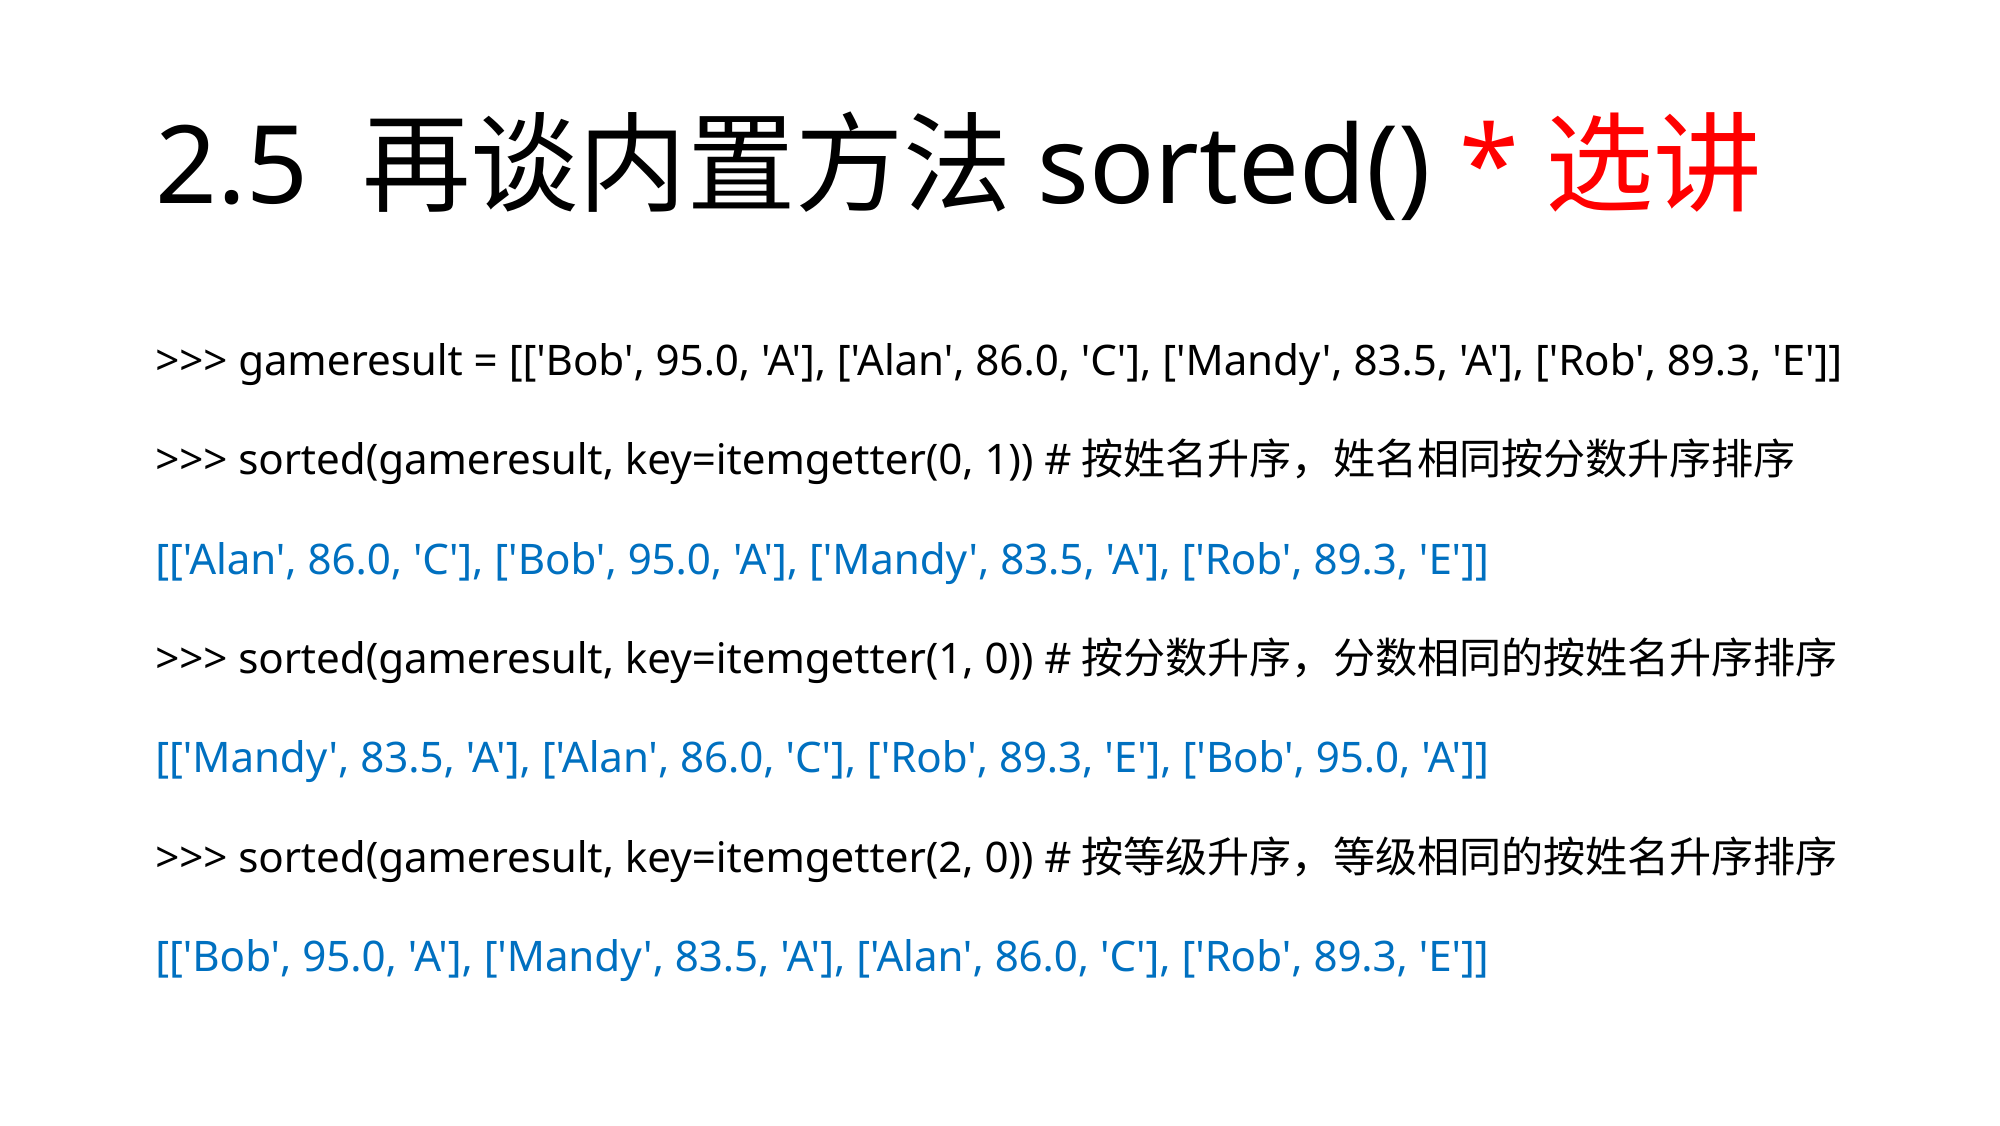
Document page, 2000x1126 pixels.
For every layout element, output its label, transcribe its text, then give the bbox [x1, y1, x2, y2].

list >>> gameresult = [['Bob', 95.0, 'A'], ['Alan', 86.0, 'C'], ['Mandy', 83.5, 'A'], ['Rob', 89.3, 'E']] >>> sorted(gameresult, key=itemgetter(0, 1)) #按姓名升序，姓名相同按分数升序排序 [['Alan', 86.0, 'C'], ['Bob', 95.0, 'A'], ['Mandy', 83.5, 'A'], ['Rob', 89.3, 'E']] >>> sorted(gameresult, key=itemgetter(1, 0)) #按分数升序，分数相同的按姓名升序排序 [['Mandy', 83.5, 'A'], ['Alan', 86.0, 'C'], ['Rob', 89.3, 'E'], ['Bob', 95.0, 'A']] >>> sorted(gameresult, key=itemgetter(2, 0)) #按等级升序，等级相同的按姓名升序排序 [['Bob', 95.0, 'A'], ['Mandy', 83.5, 'A'], ['Alan', 86.0, 'C'], ['Rob', 89.3, 'E']] [137, 299, 1863, 1014]
title 2.5 再谈内置方法sorted() *选讲 [137, 59, 1863, 278]
